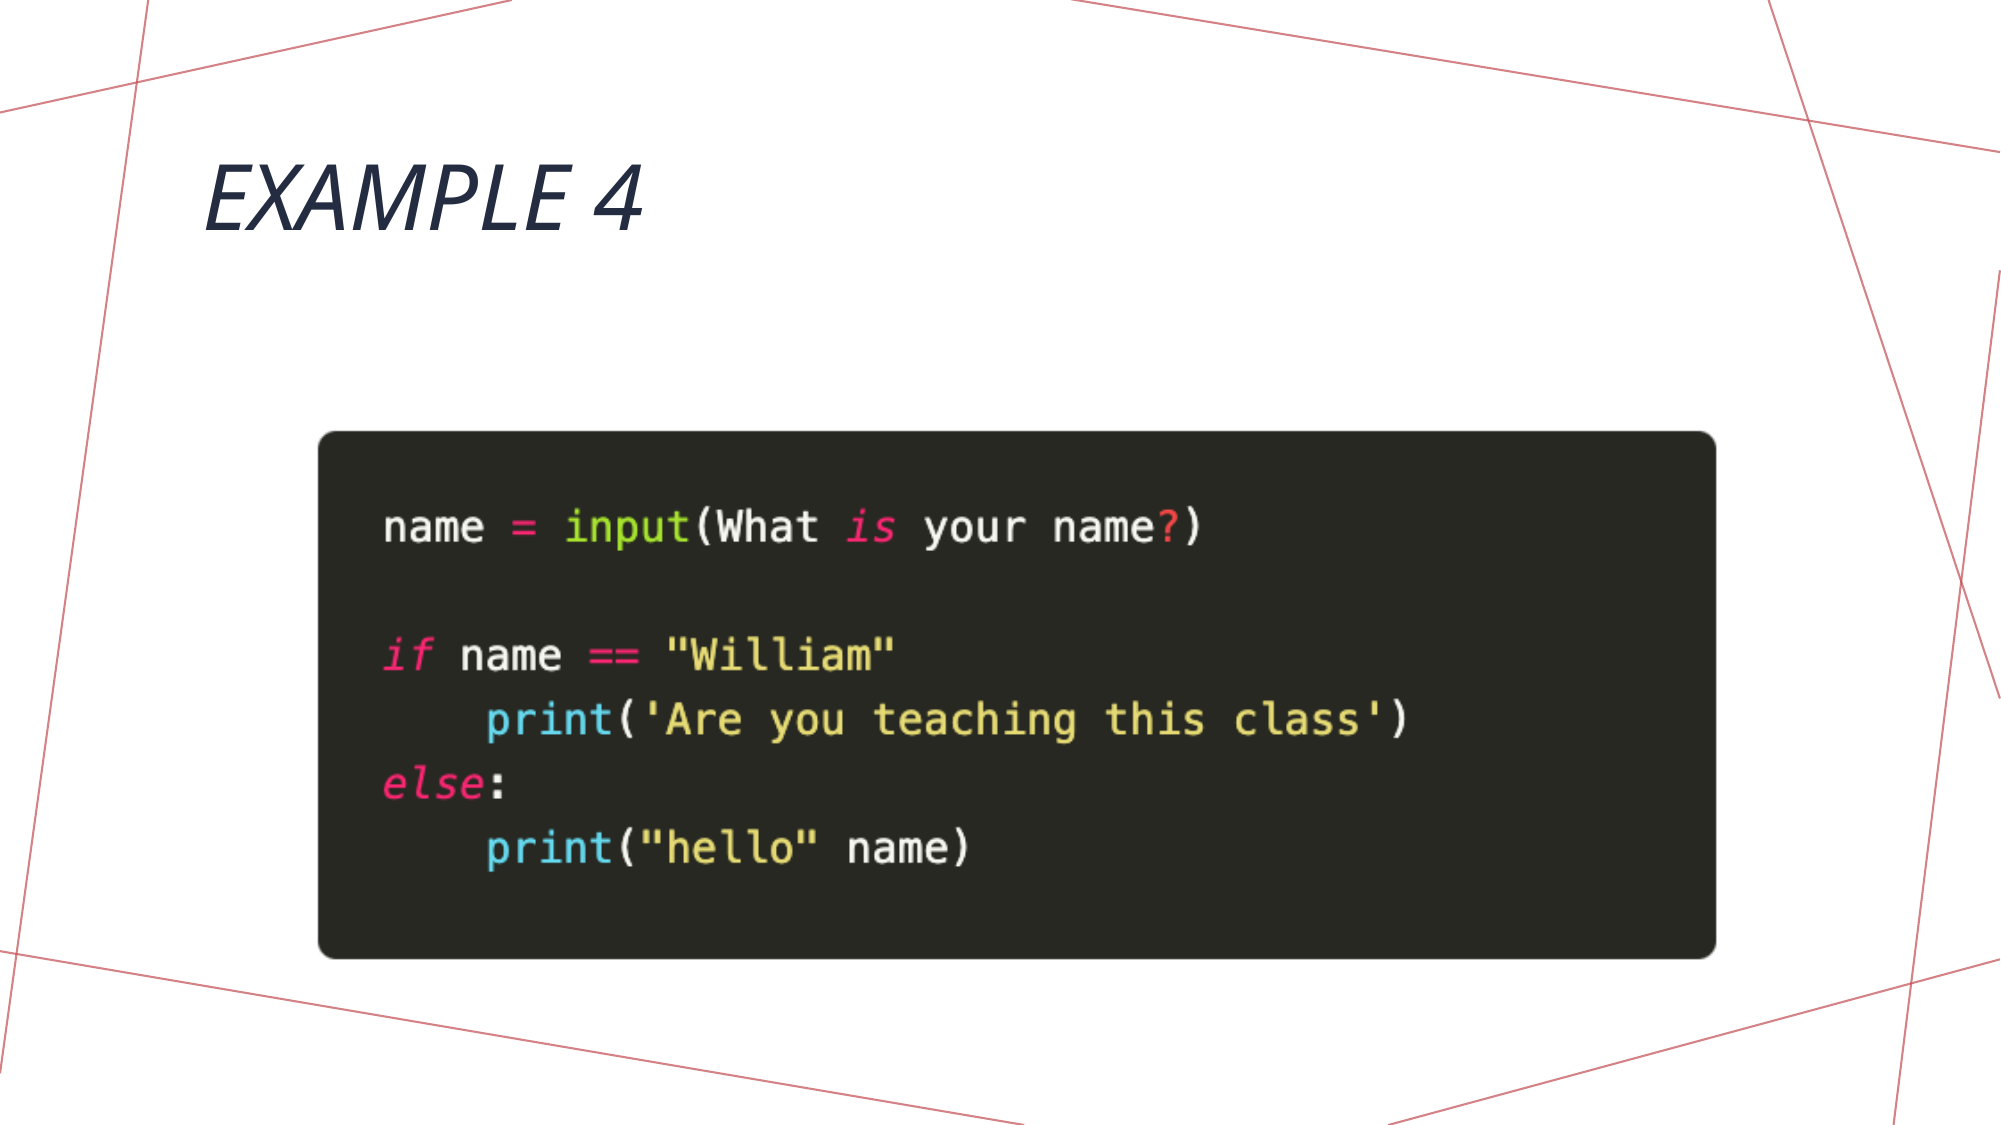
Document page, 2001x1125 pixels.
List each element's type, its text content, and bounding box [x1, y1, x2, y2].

title Example 4 [187, 87, 1813, 315]
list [240, 353, 1795, 1038]
